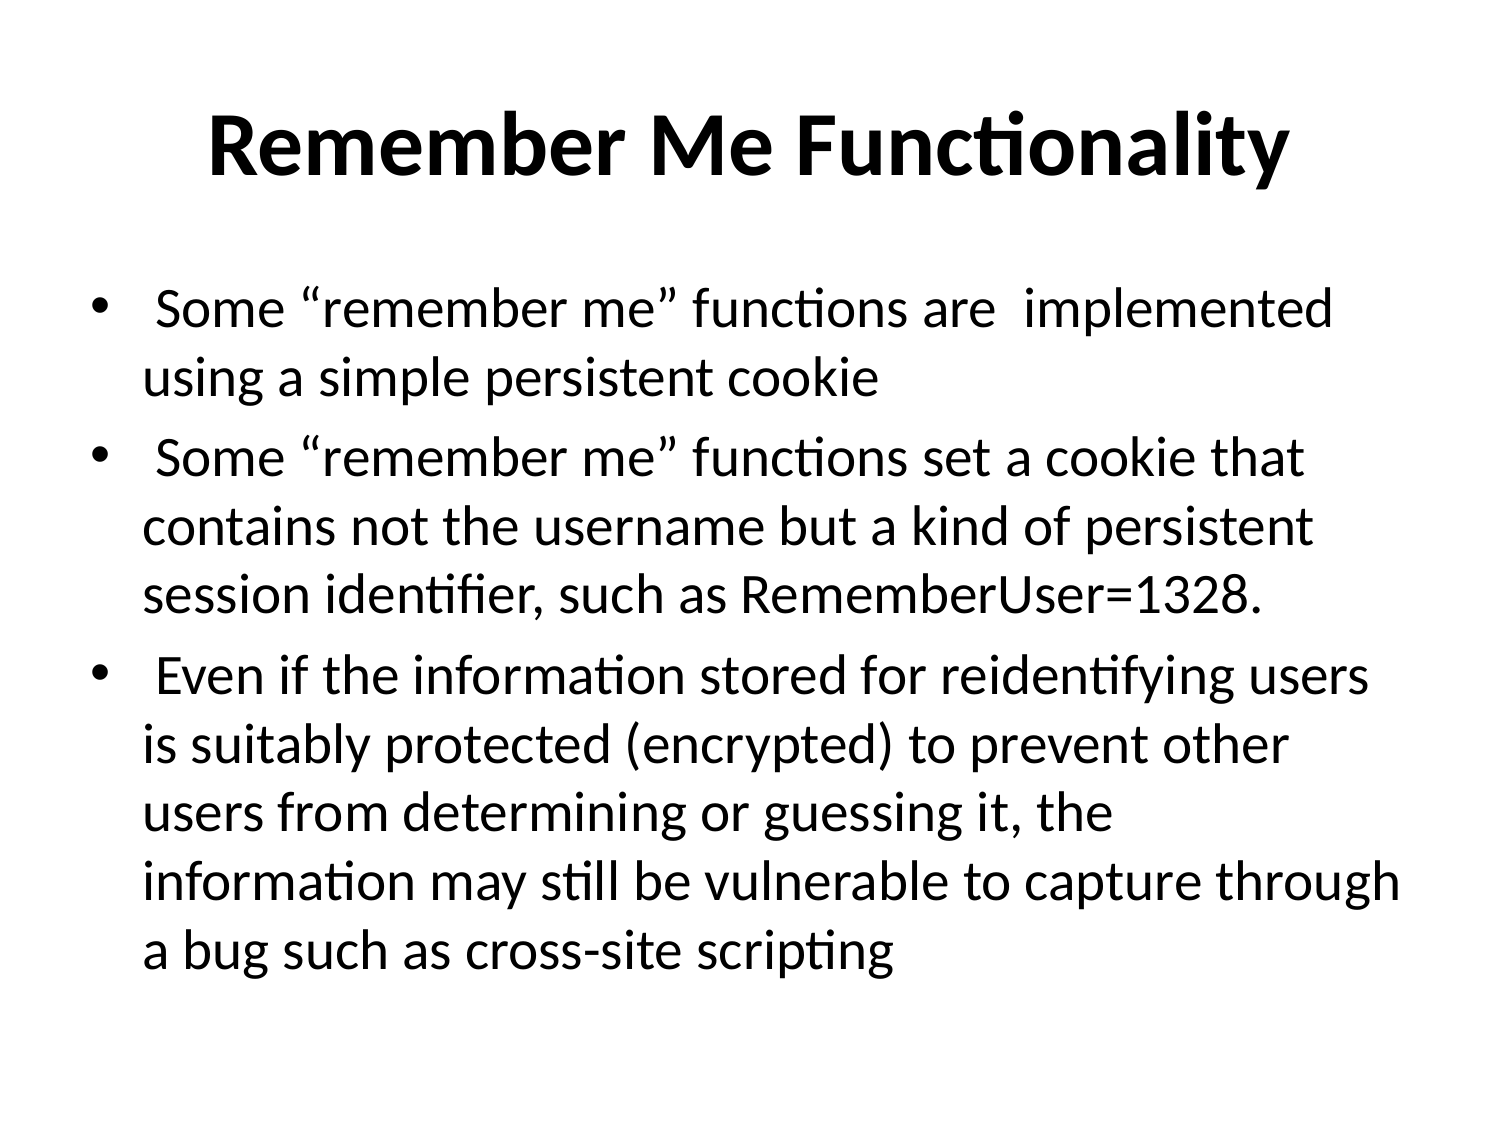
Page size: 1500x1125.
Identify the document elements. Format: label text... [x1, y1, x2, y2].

title Remember Me Functionality [75, 45, 1425, 233]
list Some “remember me” functions are implemented using a simple persistent cookie Some “remember me” functions set a cookie that contains not the username but a kind of persistent session identifier, such as RememberUser=1328. Even if the information stored for reidentifying users is suitably protected (encrypted) to prevent other users from determining or guessing it, the information may still be vulnerable to capture through a bug such as cross-site scripting [75, 262, 1425, 1005]
